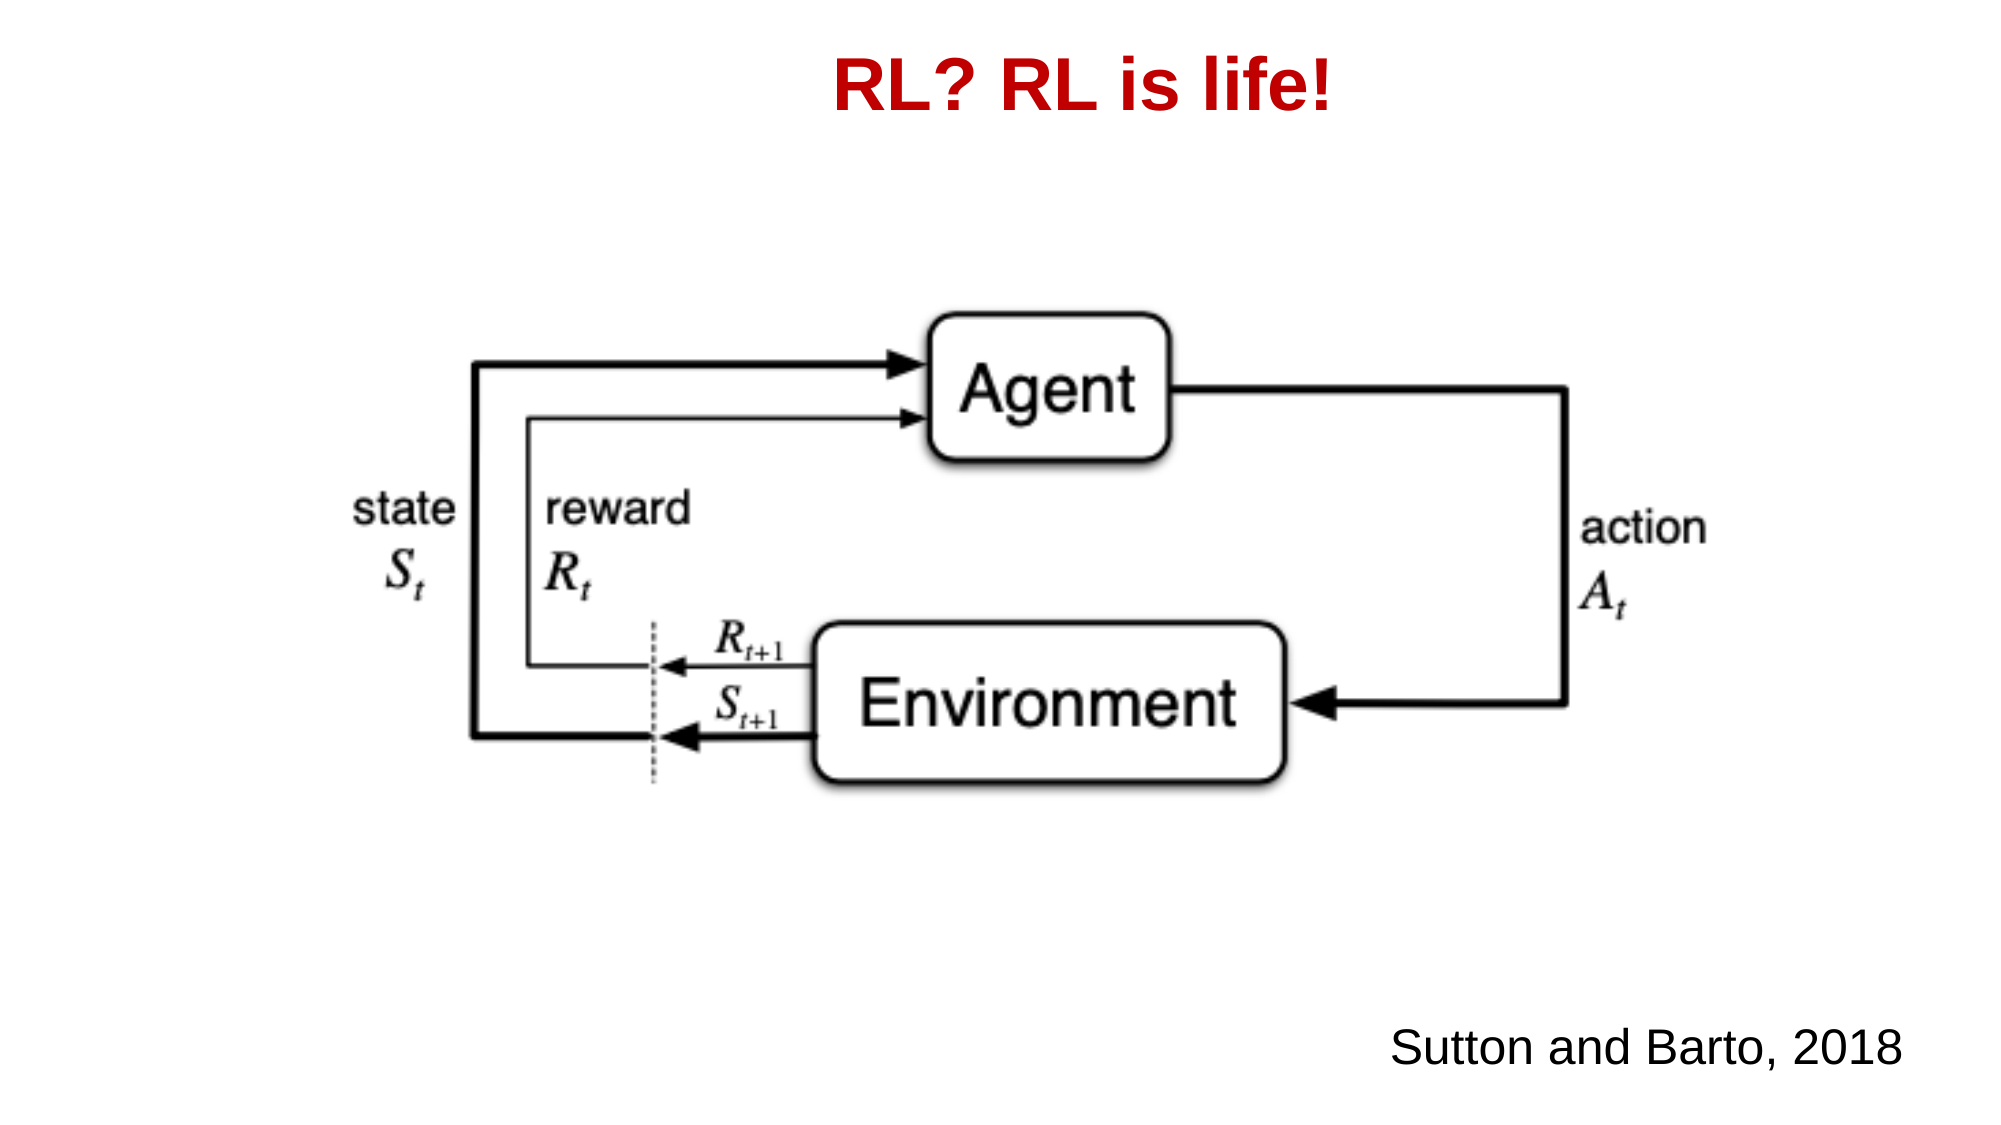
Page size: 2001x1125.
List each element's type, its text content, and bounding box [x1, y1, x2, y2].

picture [289, 279, 1813, 809]
text_box RL? RL is life! [818, 28, 1351, 133]
text_box Sutton and Barto, 2018 [1374, 1007, 1919, 1083]
